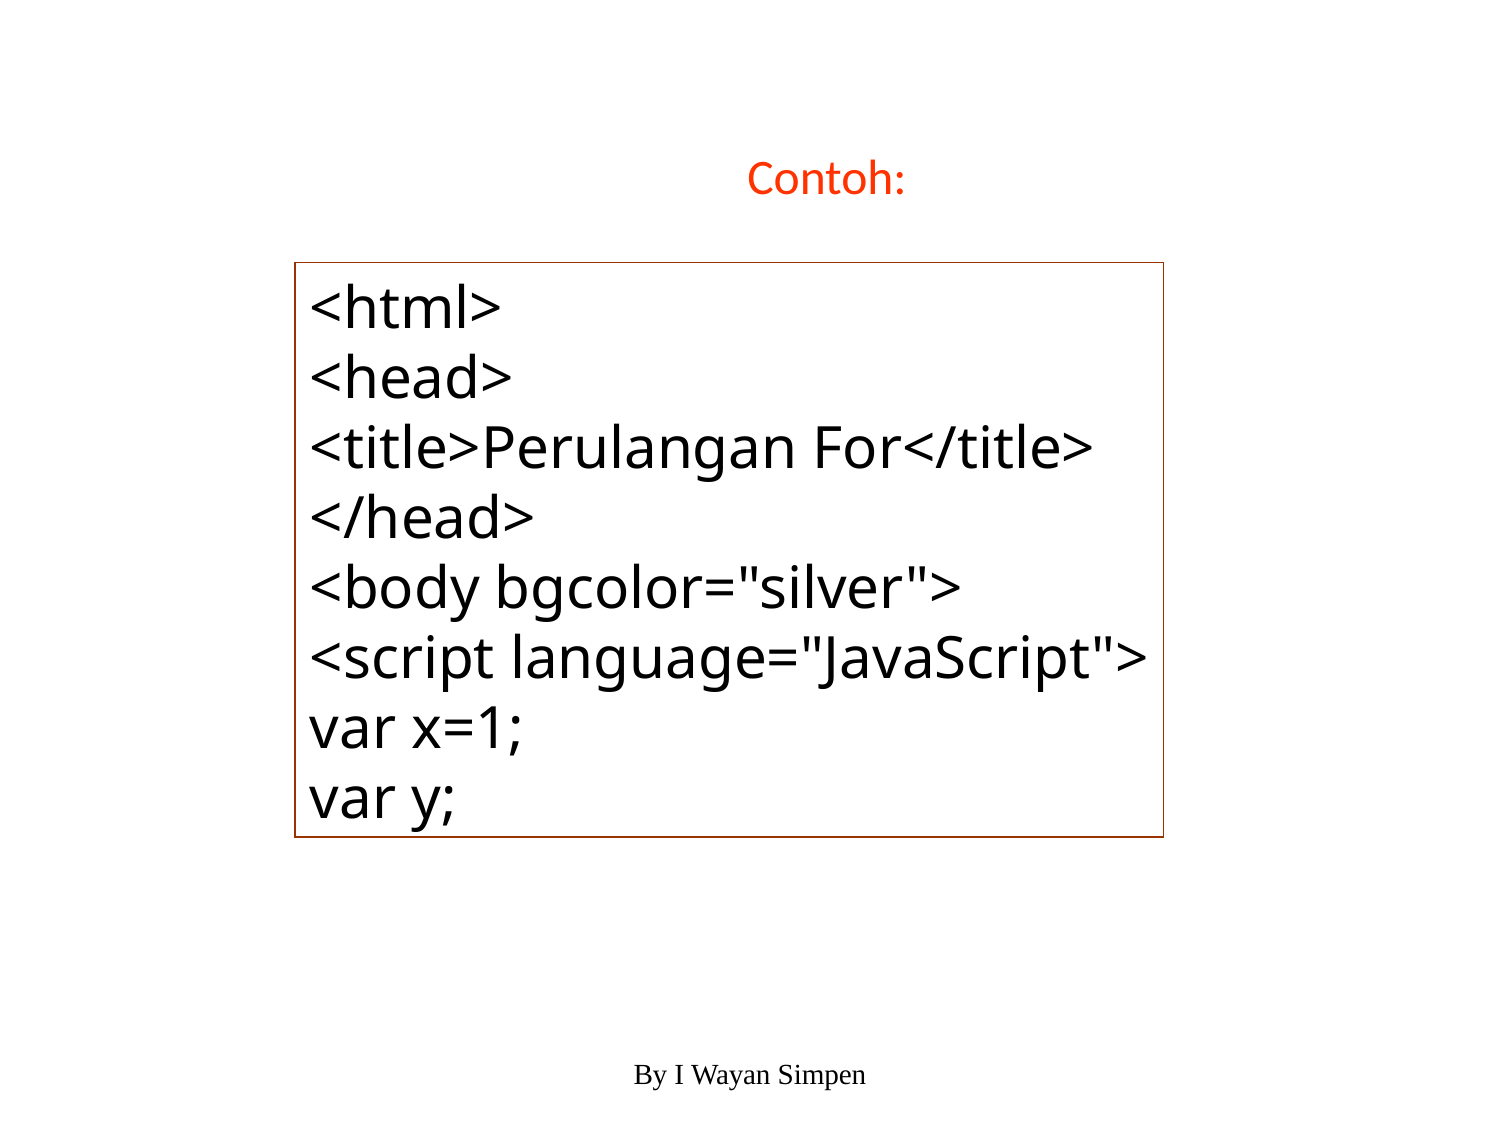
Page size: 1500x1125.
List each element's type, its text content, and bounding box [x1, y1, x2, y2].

text_box <html> <head> <title>Perulangan For</title> </head> <body bgcolor="silver"> <script language="JavaScript"> var x=1; var y; [295, 262, 1164, 837]
title Contoh: [251, 137, 1403, 213]
footer By I Wayan Simpen [512, 1042, 988, 1103]
